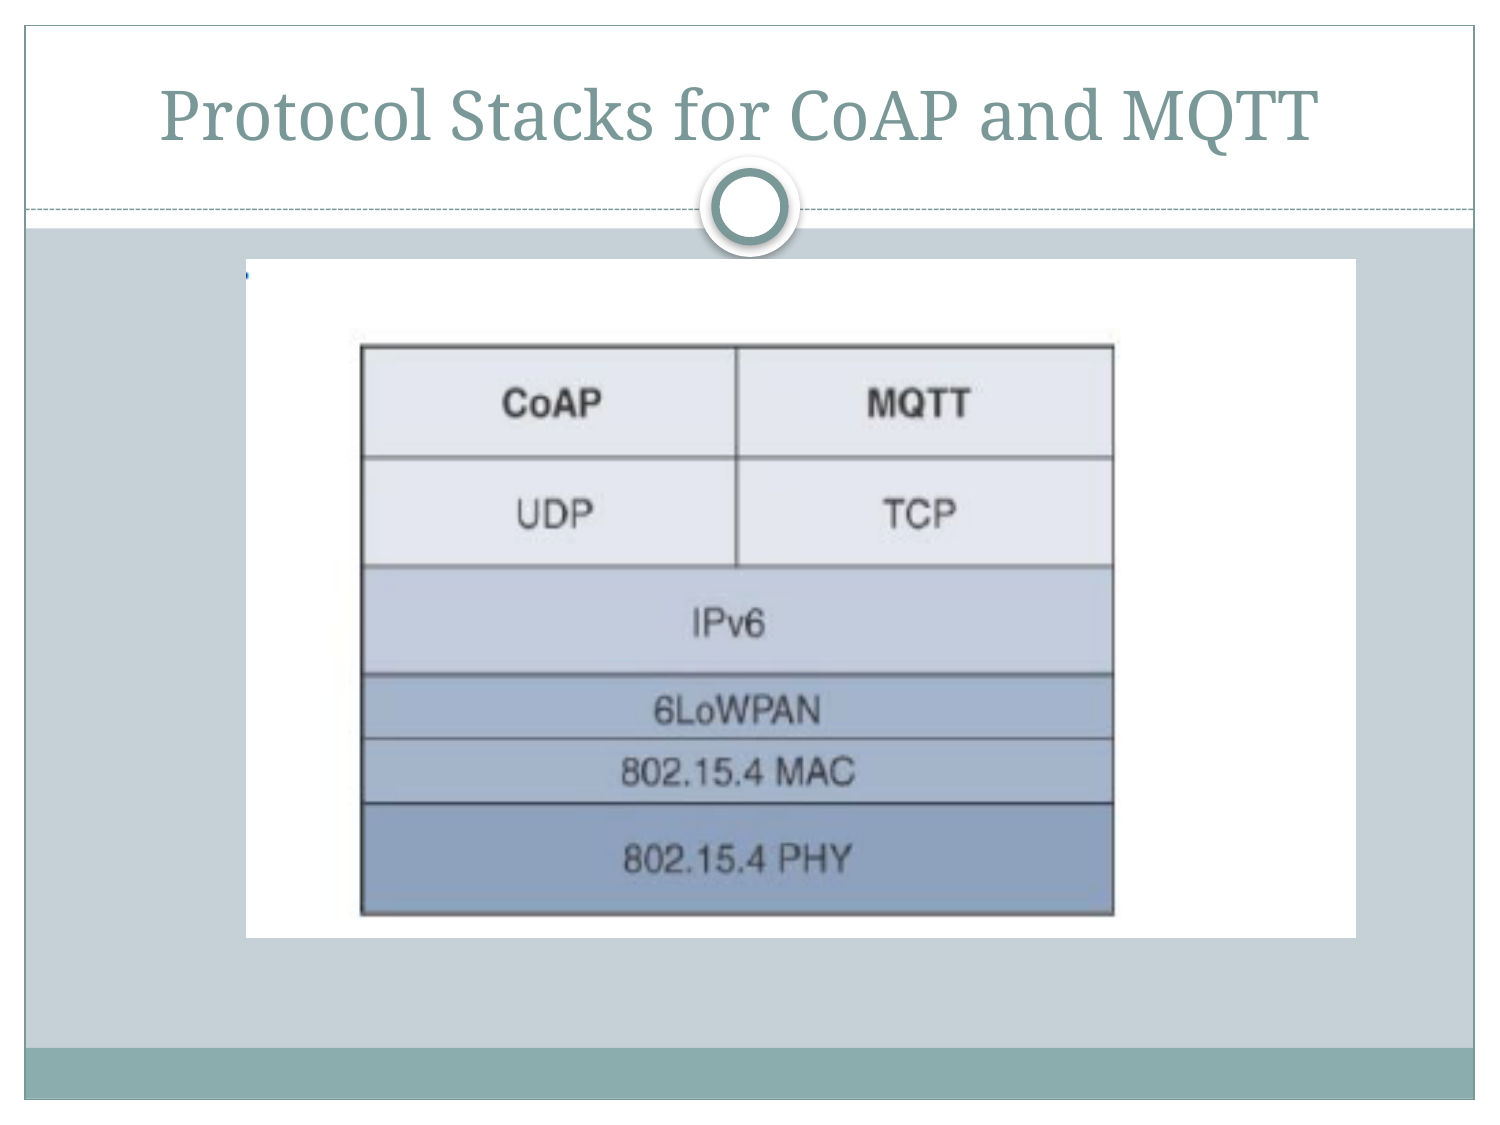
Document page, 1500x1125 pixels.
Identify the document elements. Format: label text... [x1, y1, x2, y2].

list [245, 259, 1357, 938]
title Protocol Stacks for CoAP and MQTT [49, 37, 1450, 162]
